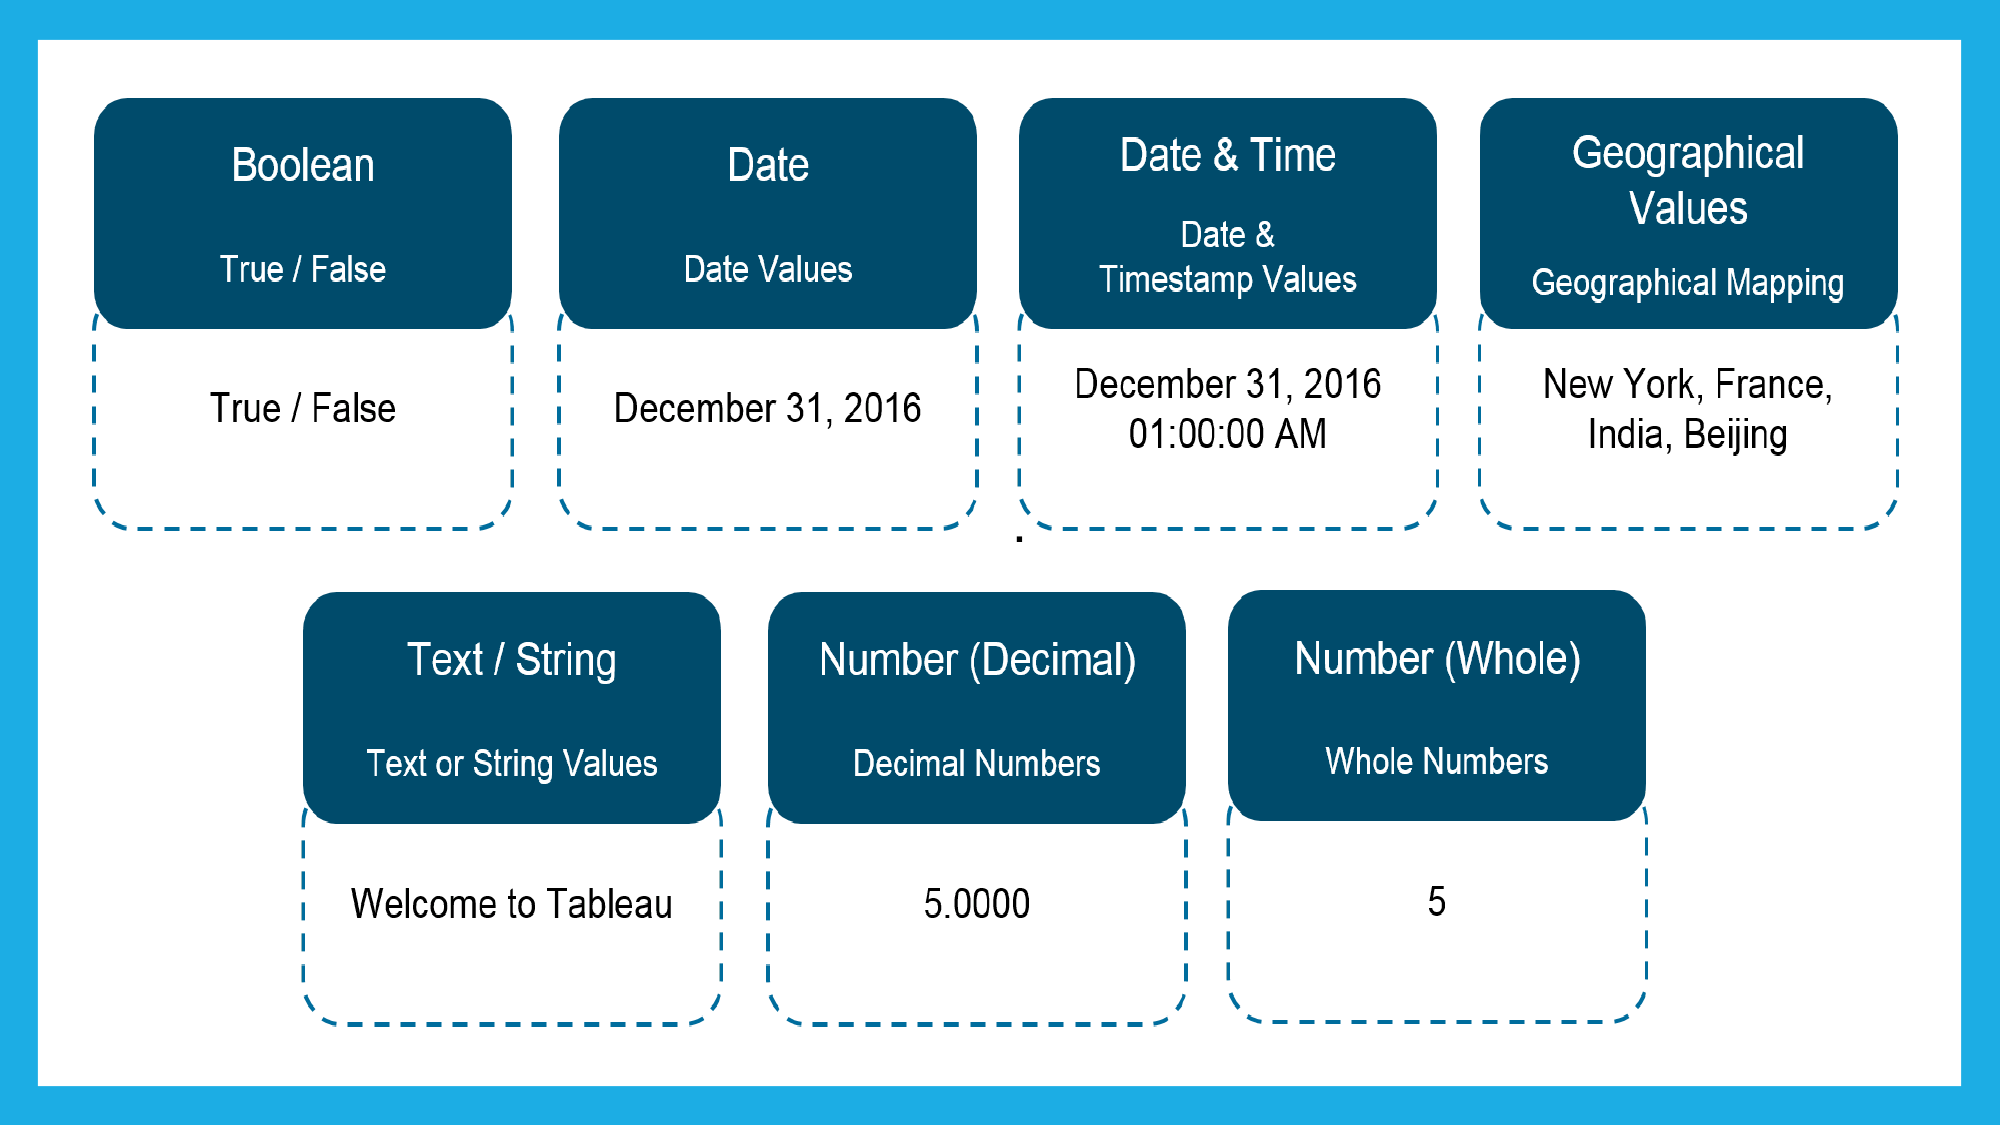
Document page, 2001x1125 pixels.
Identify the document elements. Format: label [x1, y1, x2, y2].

picture [707, 266, 720, 281]
picture [735, 277, 746, 281]
picture [1620, 276, 1633, 294]
picture [1286, 273, 1298, 291]
picture [839, 263, 851, 281]
picture [1679, 276, 1690, 294]
picture [1604, 144, 1622, 167]
picture [687, 256, 704, 281]
picture [1286, 146, 1313, 170]
picture [1140, 273, 1148, 291]
picture [221, 256, 237, 281]
picture [1772, 276, 1784, 302]
picture [1626, 144, 1644, 167]
picture [824, 277, 834, 281]
picture [357, 156, 372, 180]
picture [1671, 144, 1680, 167]
picture [1789, 276, 1802, 302]
picture [312, 156, 330, 180]
picture [1557, 276, 1571, 294]
picture [780, 263, 793, 281]
picture [1757, 144, 1772, 167]
picture [1215, 138, 1237, 170]
picture [1171, 140, 1180, 170]
picture [333, 156, 351, 180]
picture [242, 263, 248, 281]
picture [1251, 138, 1272, 170]
picture [1257, 222, 1273, 246]
picture [1705, 144, 1722, 176]
picture [1735, 283, 1741, 294]
picture [314, 256, 328, 281]
picture [734, 263, 747, 272]
picture [1683, 144, 1700, 167]
picture [731, 148, 752, 180]
picture [1575, 276, 1588, 294]
picture [1264, 266, 1271, 286]
picture [1344, 273, 1356, 291]
picture [1574, 136, 1600, 167]
picture [268, 263, 282, 281]
picture [1183, 146, 1200, 170]
picture [1656, 269, 1660, 294]
picture [259, 156, 277, 180]
picture [1170, 273, 1182, 291]
picture [1638, 276, 1651, 302]
picture [356, 263, 367, 281]
picture [765, 256, 778, 281]
picture [1310, 273, 1316, 291]
picture [1127, 273, 1139, 291]
picture [1709, 199, 1726, 223]
picture [760, 256, 764, 268]
picture [1777, 144, 1794, 167]
picture [1661, 276, 1668, 294]
picture [1592, 276, 1605, 302]
picture [1317, 273, 1322, 291]
picture [757, 156, 775, 180]
picture [1648, 144, 1664, 176]
picture [1829, 276, 1842, 302]
picture [1153, 273, 1167, 291]
picture [1185, 266, 1192, 291]
picture [1317, 146, 1334, 170]
picture [779, 149, 787, 180]
picture [1195, 273, 1208, 291]
picture [806, 263, 813, 281]
picture [1689, 200, 1704, 223]
picture [1631, 192, 1654, 223]
picture [1183, 222, 1200, 246]
picture [1727, 136, 1743, 167]
picture [1657, 199, 1674, 223]
picture [92, 98, 1899, 1027]
picture [1695, 276, 1707, 294]
picture [1813, 276, 1825, 294]
picture [235, 148, 256, 180]
picture [331, 263, 345, 281]
picture [1227, 273, 1233, 291]
picture [1221, 223, 1227, 246]
picture [822, 263, 836, 275]
picture [724, 257, 731, 281]
picture [1123, 138, 1146, 170]
picture [1271, 266, 1282, 291]
picture [1100, 266, 1117, 291]
picture [1326, 273, 1340, 291]
picture [1151, 146, 1167, 170]
picture [1213, 273, 1225, 291]
picture [1754, 276, 1766, 294]
picture [1230, 228, 1244, 246]
picture [1873, 98, 1899, 134]
picture [1611, 276, 1617, 294]
picture [371, 263, 385, 281]
picture [1205, 228, 1218, 246]
picture [281, 156, 299, 180]
picture [1534, 269, 1553, 294]
picture [1729, 269, 1734, 294]
picture [1744, 269, 1749, 294]
picture [790, 156, 808, 180]
picture [252, 263, 264, 281]
picture [1731, 199, 1746, 223]
picture [1239, 273, 1252, 298]
